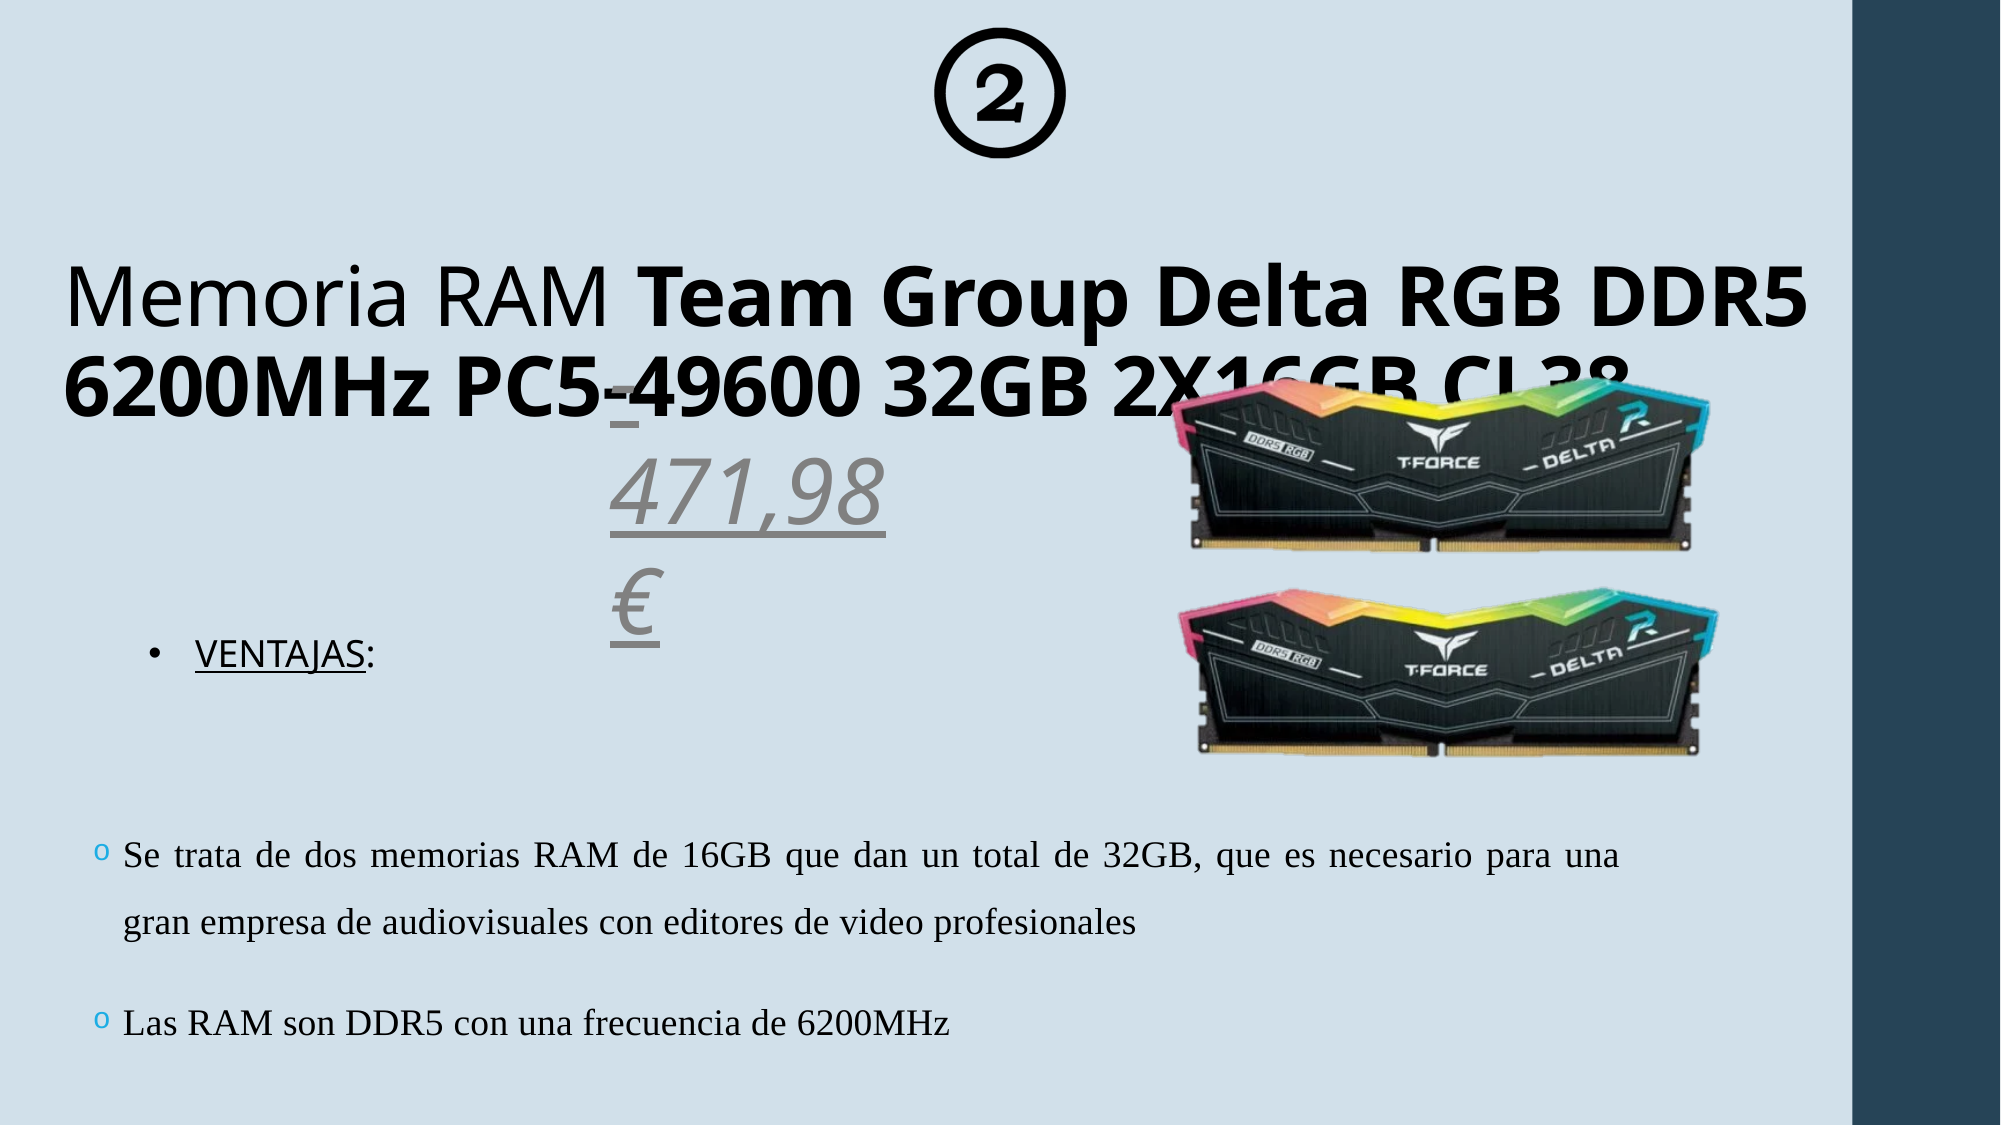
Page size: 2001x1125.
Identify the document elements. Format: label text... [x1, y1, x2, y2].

text_box Memoria RAM Team Group Delta RGB DDR5 6200MHz PC5-49600 32GB 2X16GB CL38 [48, 222, 1825, 442]
picture [1130, 256, 1744, 869]
text_box VENTAJAS: [133, 622, 599, 683]
picture [931, 24, 1069, 162]
text_box Se trata de dos memorias RAM de 16GB que dan un total de 32GB, que es necesario para una gran empresa de audiovisuales con editores de video profesionales Las RAM son DDR5 con una frecuencia de 6200MHz [78, 799, 1638, 1125]
text_box -471,98€ [594, 315, 926, 661]
